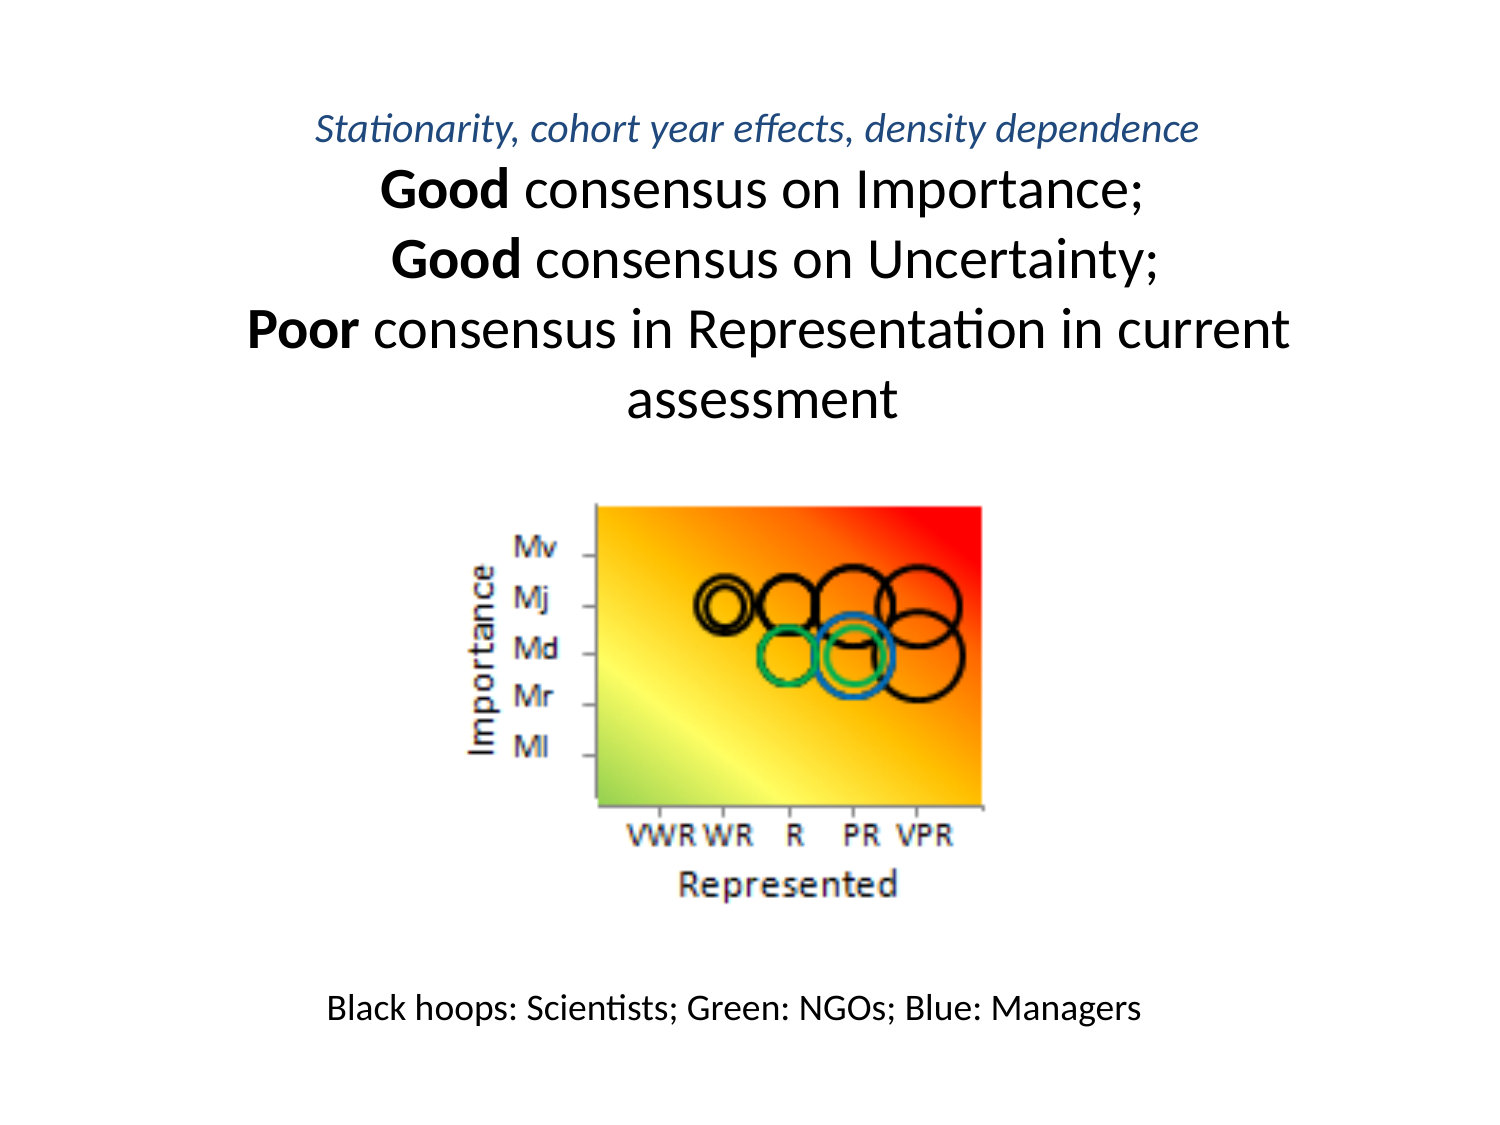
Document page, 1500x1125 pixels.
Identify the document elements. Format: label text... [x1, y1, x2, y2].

title Stationarity, cohort year effects, density dependence Good consensus on Importance; Good consensus on Uncertainty; Poor consensus in Representation in current assessment [76, 90, 1449, 372]
text_box Black hoops: Scientists; Green: NGOs; Blue: Managers [311, 975, 1166, 1036]
picture [430, 479, 1024, 918]
